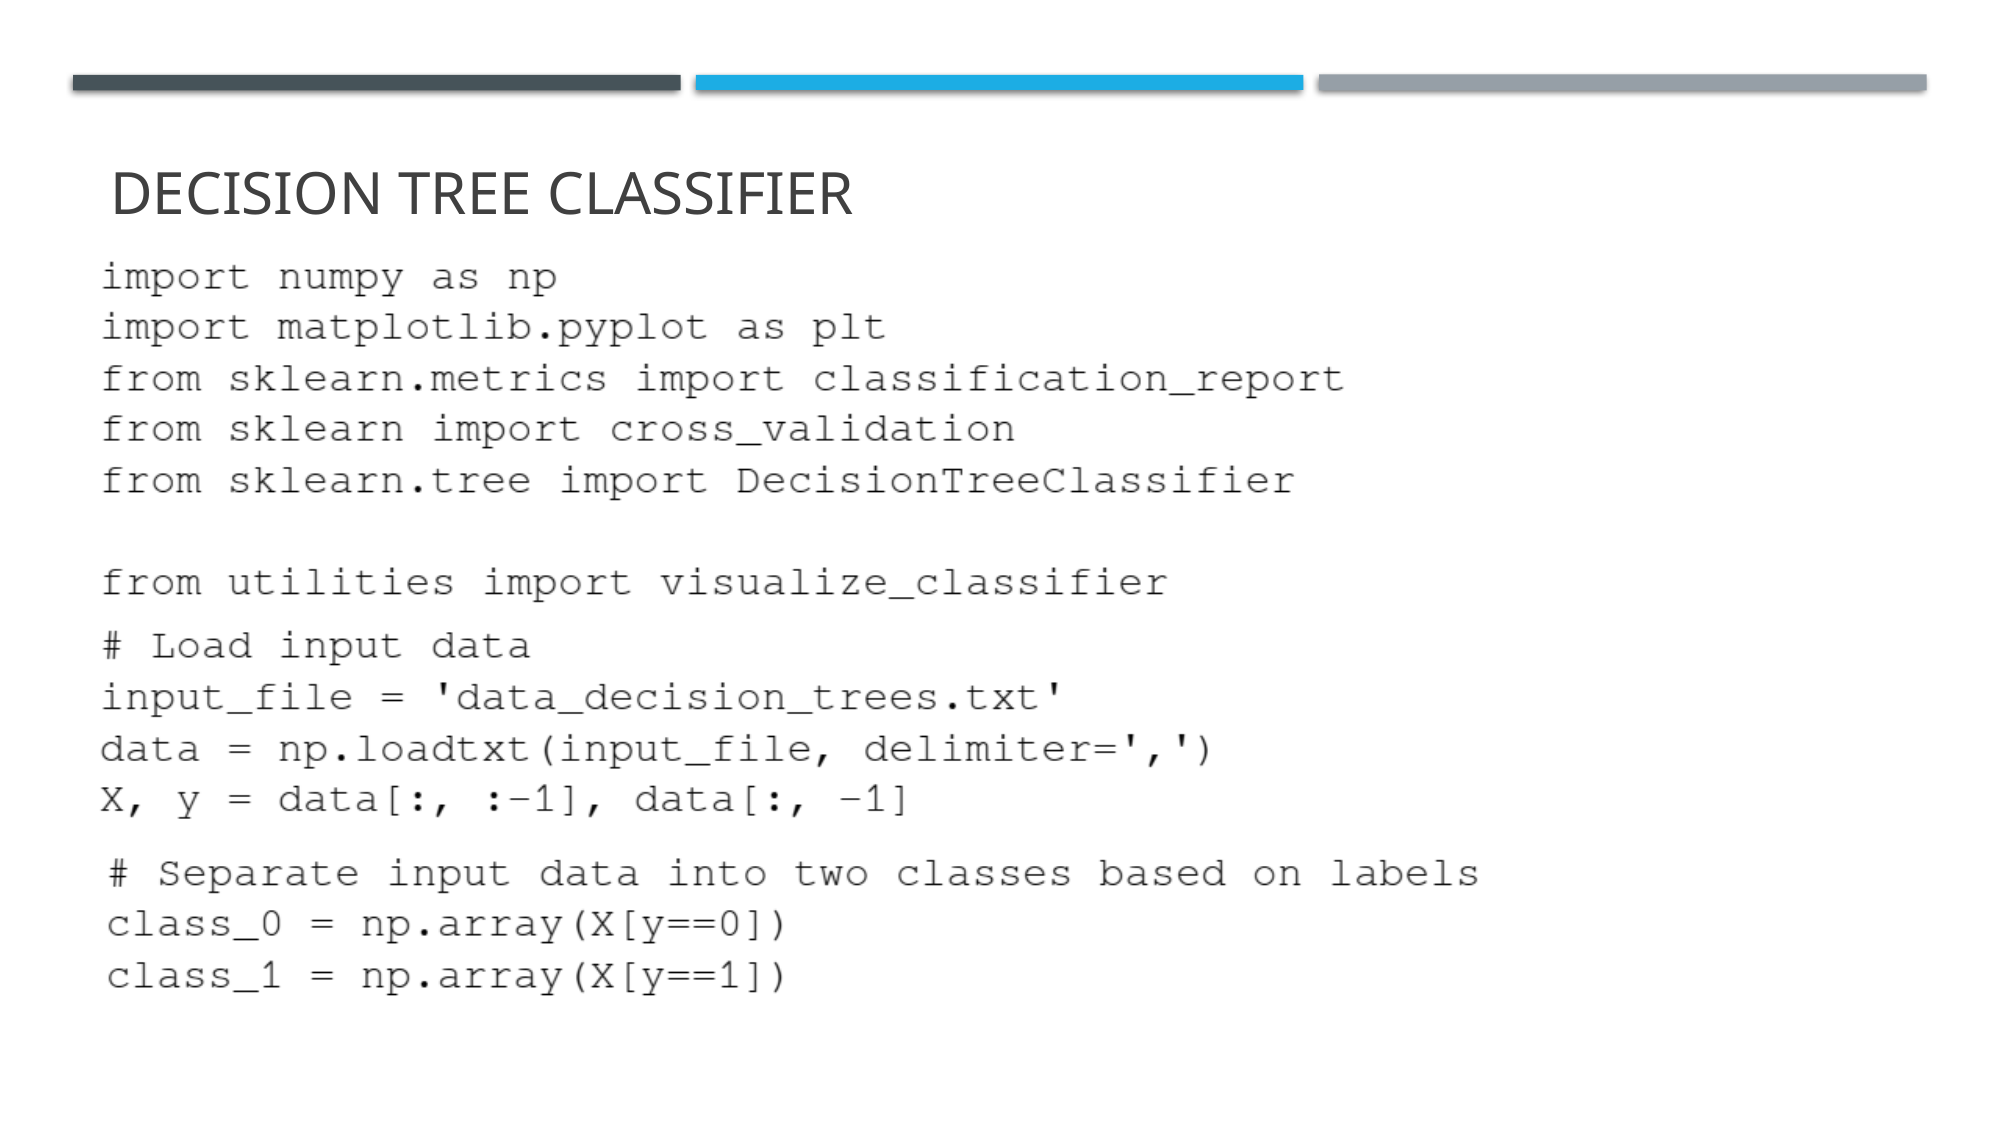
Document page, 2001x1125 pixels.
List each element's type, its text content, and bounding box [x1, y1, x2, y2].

title Decision tree classifier [95, 115, 1905, 234]
picture [94, 248, 1493, 1006]
